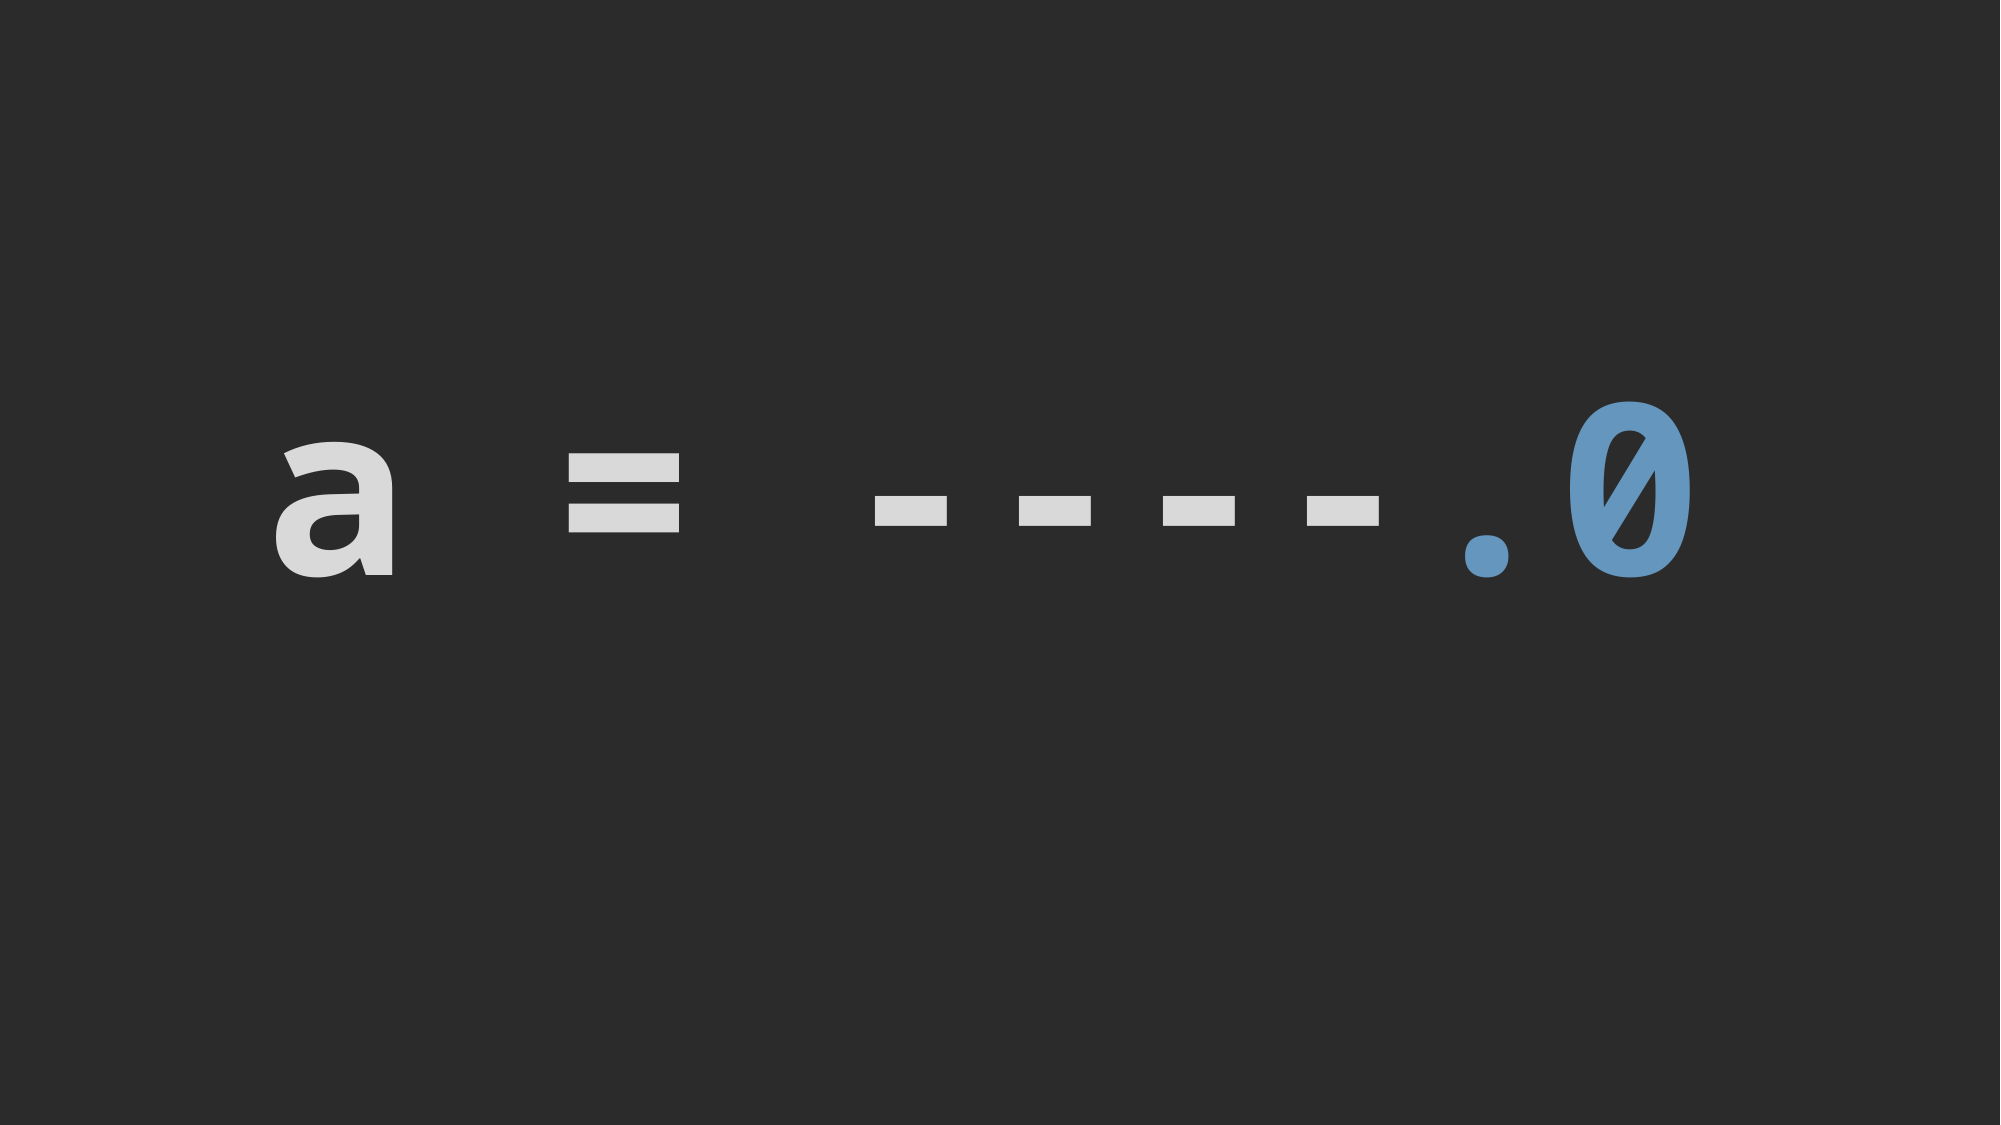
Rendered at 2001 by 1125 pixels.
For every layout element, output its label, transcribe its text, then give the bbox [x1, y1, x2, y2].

title a = ----.0 [249, 336, 1750, 635]
